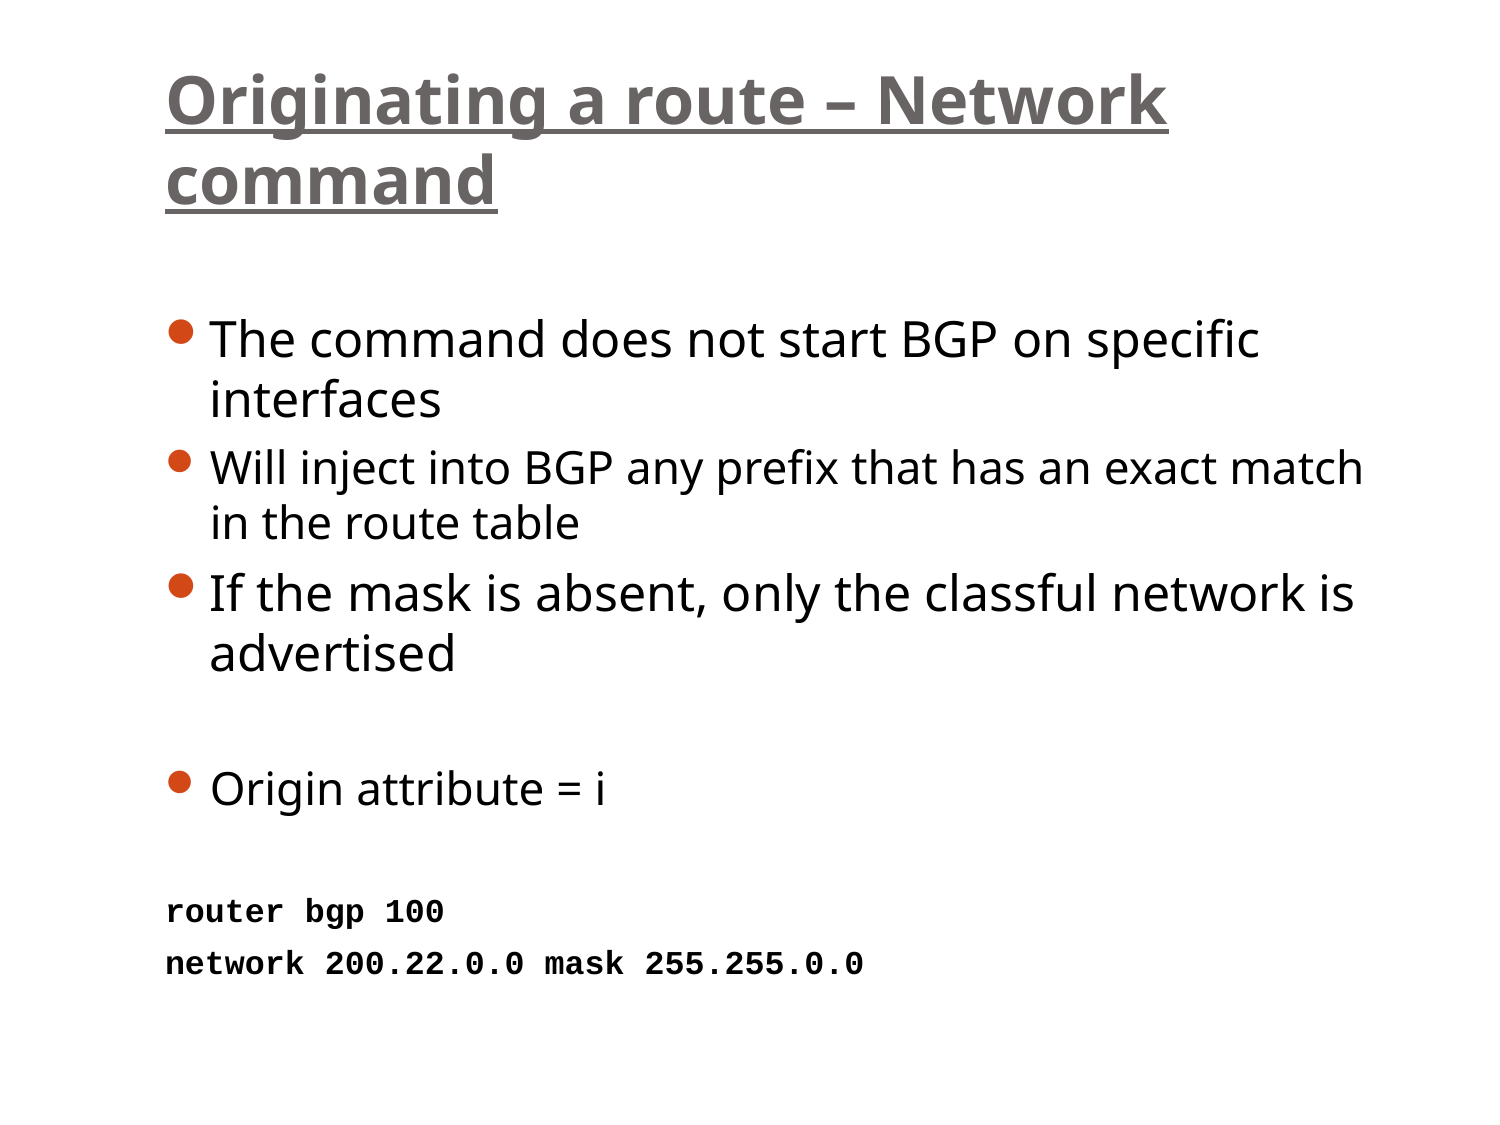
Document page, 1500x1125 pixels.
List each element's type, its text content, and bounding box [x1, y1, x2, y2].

list The command does not start BGP on specific interfaces Will inject into BGP any prefix that has an exact match in the route table If the mask is absent, only the classful network is advertised Origin attribute = i router bgp 100 network 200.22.0.0 mask 255.255.0.0 [150, 237, 1425, 988]
title Originating a route – Network command [150, 45, 1425, 233]
